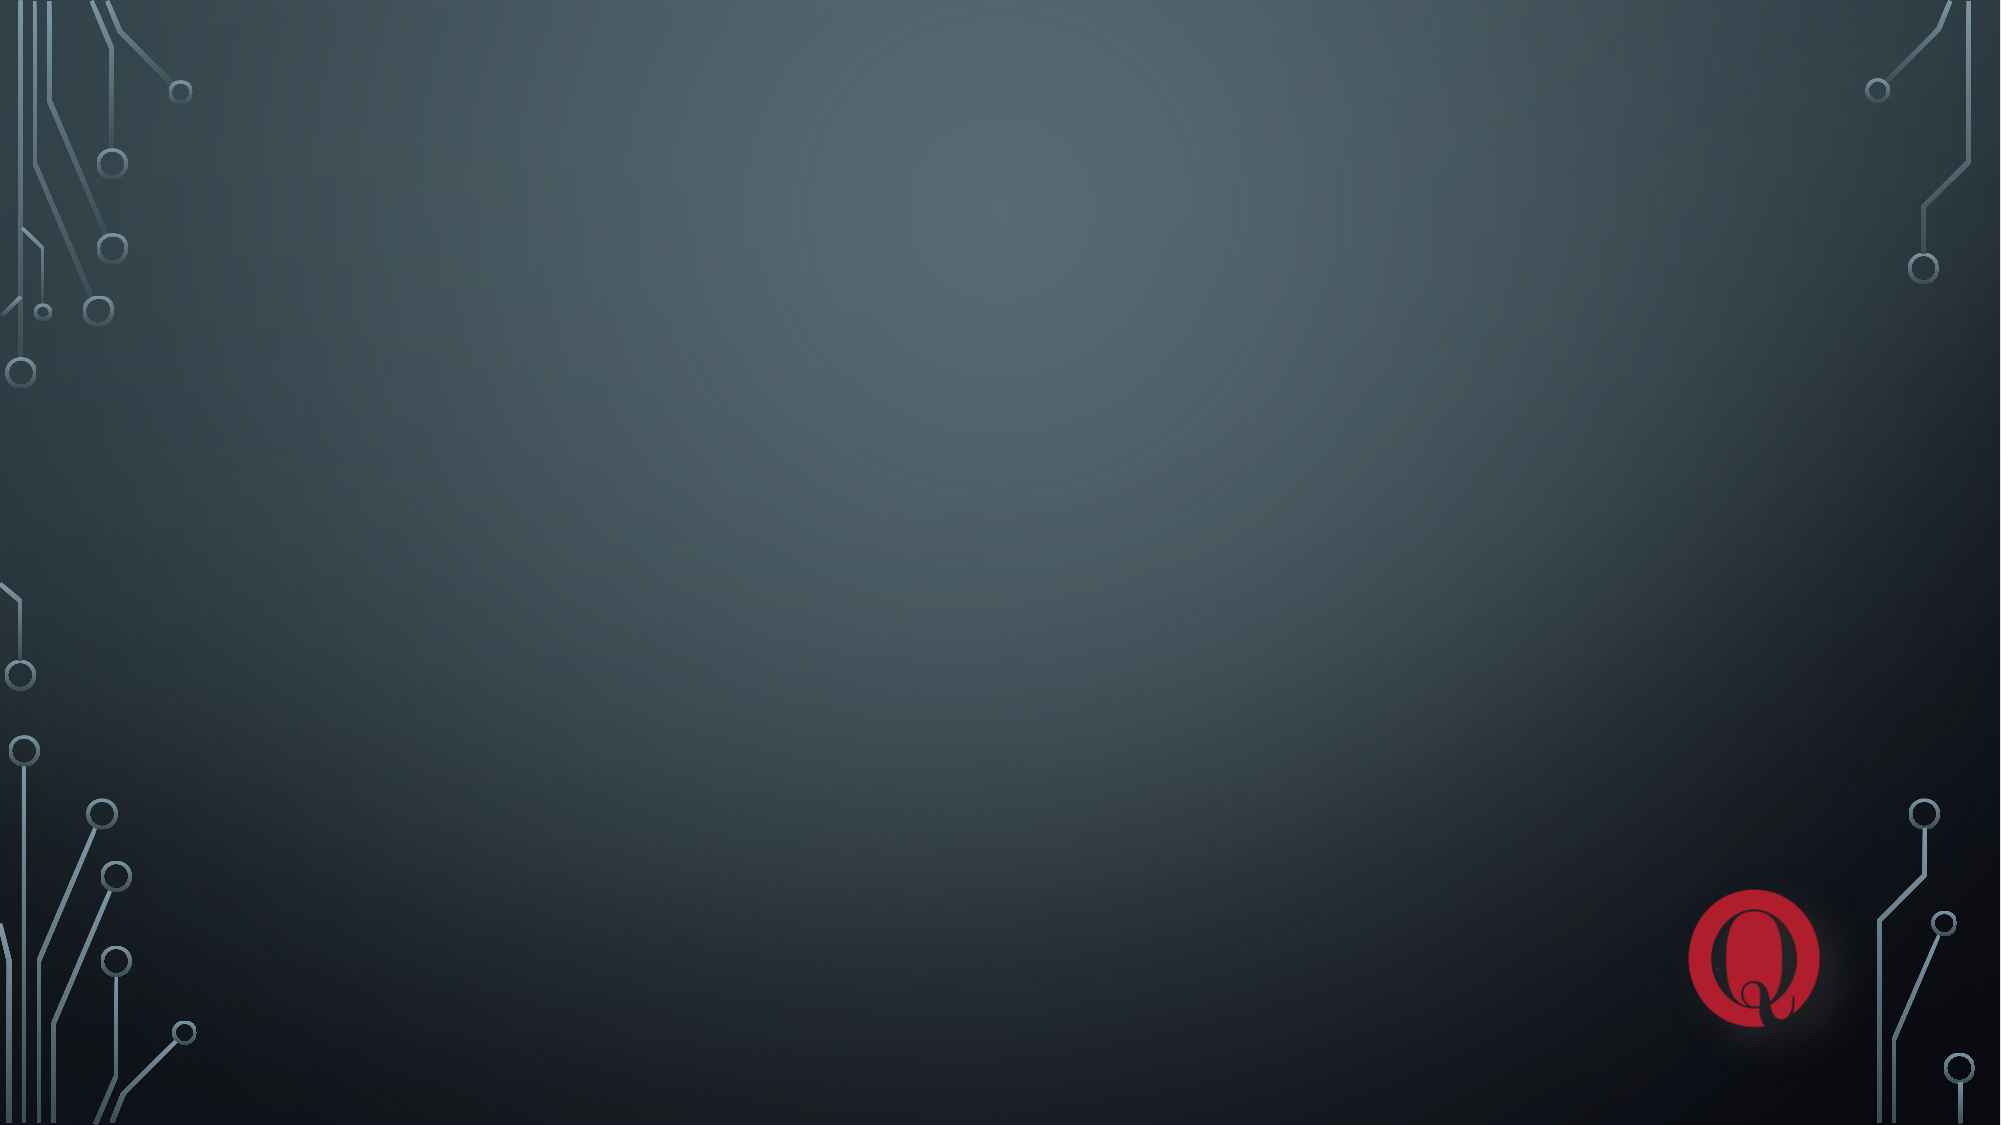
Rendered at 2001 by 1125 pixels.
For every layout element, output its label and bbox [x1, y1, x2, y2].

picture [1650, 854, 1892, 1096]
